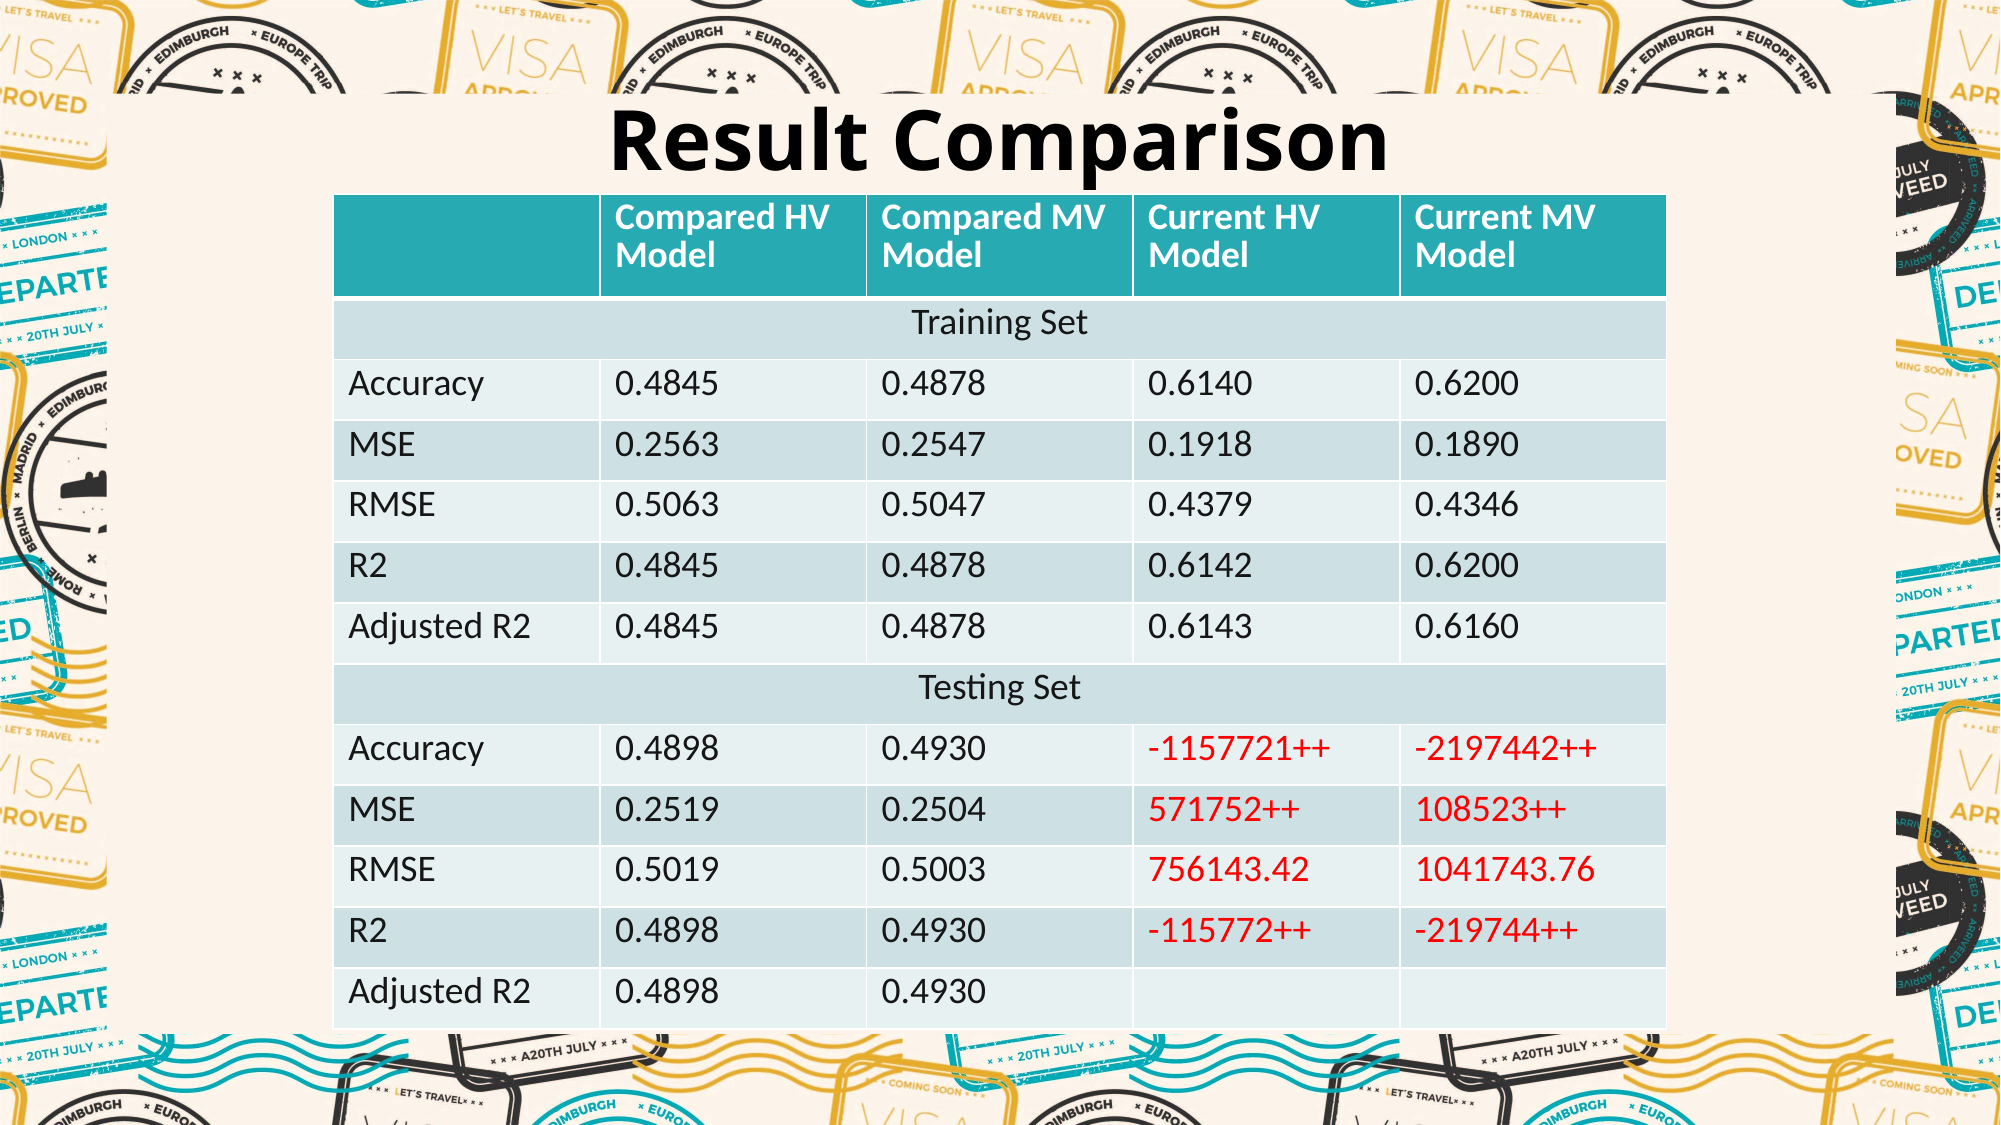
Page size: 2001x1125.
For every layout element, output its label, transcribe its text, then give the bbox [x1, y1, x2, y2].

table_cell 0.4845 [601, 543, 866, 602]
table_cell 0.4845 [601, 604, 866, 663]
table_cell 0.4878 [867, 604, 1132, 663]
table_cell -219744++ [1401, 908, 1666, 967]
table_cell 0.4930 [867, 725, 1132, 784]
table_cell Accuracy [334, 360, 599, 419]
table_cell 0.4379 [1134, 482, 1399, 541]
table_cell 0.6200 [1401, 543, 1666, 602]
table_cell Adjusted R2 [334, 604, 599, 663]
table_cell 0.2519 [601, 786, 866, 845]
table_header Compared HV Model [601, 195, 866, 296]
table_cell 0.4346 [1401, 482, 1666, 541]
table_cell 0.2563 [601, 421, 866, 480]
table_cell 0.6140 [1134, 360, 1399, 419]
table_cell 0.4898 [601, 725, 866, 784]
text_box Result Comparison [102, 80, 1898, 195]
table_cell RMSE [334, 847, 599, 906]
table_cell 0.5019 [601, 847, 866, 906]
table_header Compared MV Model [867, 195, 1132, 296]
table_cell 0.5003 [867, 847, 1132, 906]
table_header Current MV Model [1401, 195, 1666, 296]
table_cell 0.5047 [867, 482, 1132, 541]
table_cell 0.4930 [867, 969, 1132, 1028]
table_cell 0.2547 [867, 421, 1132, 480]
table_cell 0.4845 [601, 360, 866, 419]
table_cell Testing Set [334, 665, 1666, 724]
table_cell 571752++ [1134, 786, 1399, 845]
table_cell Accuracy [334, 725, 599, 784]
table_cell 0.6160 [1401, 604, 1666, 663]
table_cell -2197442++ [1401, 725, 1666, 784]
table_cell -1157721++ [1134, 725, 1399, 784]
table_cell R2 [334, 908, 599, 967]
table_cell 0.6200 [1401, 360, 1666, 419]
table_cell -115772++ [1134, 908, 1399, 967]
table_cell [1401, 969, 1666, 1028]
table_cell 0.5063 [601, 482, 866, 541]
table_cell 0.4878 [867, 360, 1132, 419]
table_cell 0.1890 [1401, 421, 1666, 480]
picture [0, 0, 2001, 1125]
table_cell 108523++ [1401, 786, 1666, 845]
table_cell 0.4898 [601, 969, 866, 1028]
table_cell 0.2504 [867, 786, 1132, 845]
table_header Current HV Model [1134, 195, 1399, 296]
table_cell Training Set [334, 301, 1666, 359]
table_cell 1041743.76 [1401, 847, 1666, 906]
table_cell RMSE [334, 482, 599, 541]
table_cell 0.4898 [601, 908, 866, 967]
table_cell 0.6143 [1134, 604, 1399, 663]
table_cell MSE [334, 786, 599, 845]
table_cell [1134, 969, 1399, 1028]
table_cell Adjusted R2 [334, 969, 599, 1028]
table_cell MSE [334, 421, 599, 480]
table_cell 0.4930 [867, 908, 1132, 967]
table_cell R2 [334, 543, 599, 602]
table_cell 0.1918 [1134, 421, 1399, 480]
table_cell 0.4878 [867, 543, 1132, 602]
table_cell 0.6142 [1134, 543, 1399, 602]
table_cell 756143.42 [1134, 847, 1399, 906]
table_header [334, 195, 599, 296]
